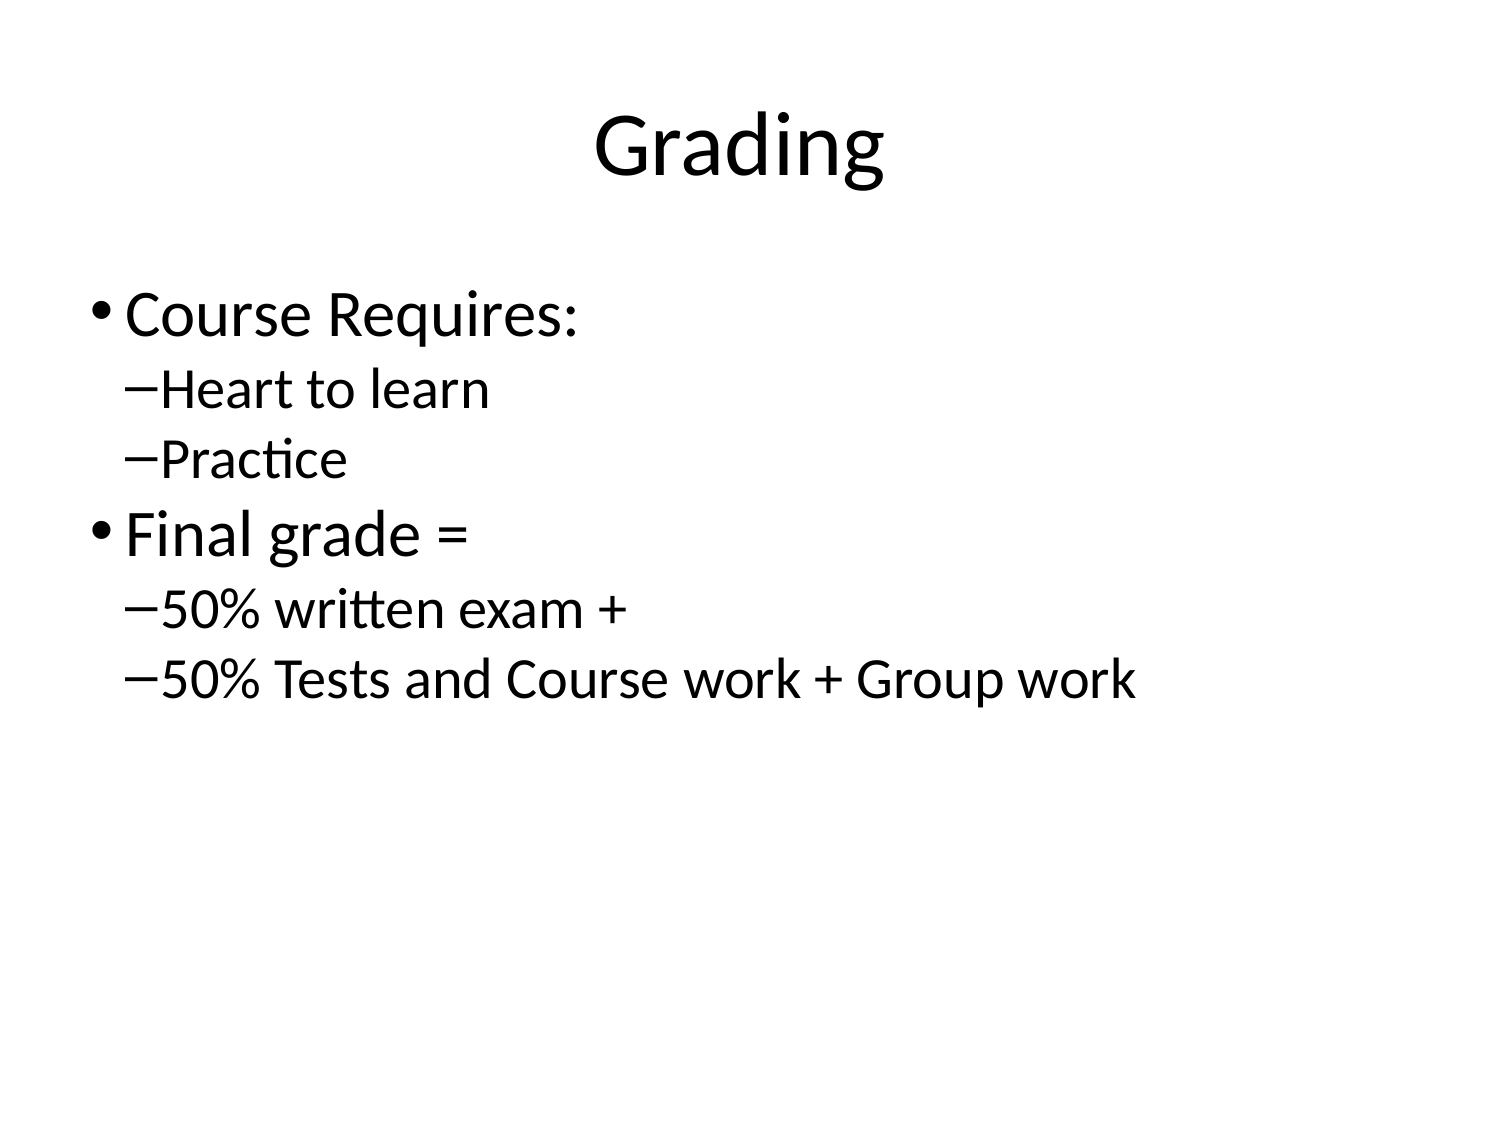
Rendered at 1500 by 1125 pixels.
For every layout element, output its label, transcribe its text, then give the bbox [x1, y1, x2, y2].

text_box Grading [74, 45, 1425, 233]
text_box Course Requires: Heart to learn Practice Final grade = 50% written exam + 50% Tests and Course work + Group work [74, 262, 1425, 1005]
